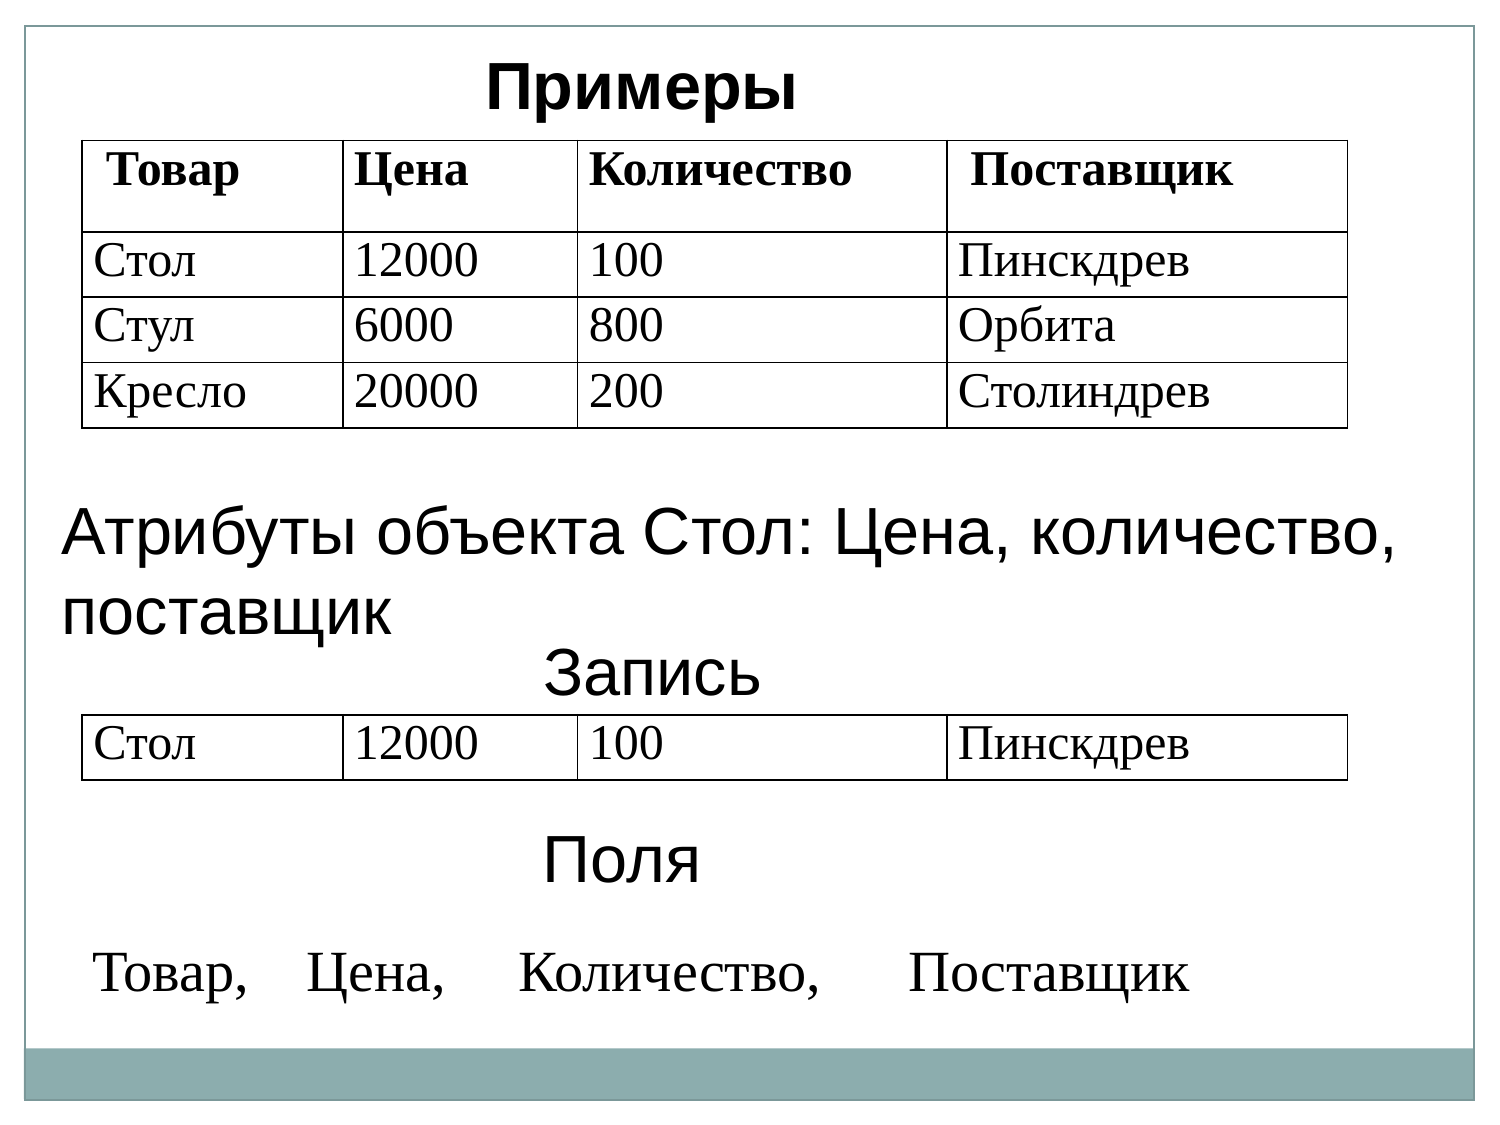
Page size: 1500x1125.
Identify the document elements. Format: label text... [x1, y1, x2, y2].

table_header Количество [578, 141, 946, 231]
text_box Примеры [470, 35, 814, 130]
table_cell 800 [578, 298, 946, 362]
table_cell Столиндрев [948, 363, 1347, 427]
table_cell Стул [83, 298, 342, 362]
table_cell Пинскдрев [948, 233, 1347, 296]
table_header Стол [83, 716, 342, 779]
table_cell 200 [578, 363, 946, 427]
table_cell 20000 [344, 363, 577, 427]
table_cell 12000 [344, 233, 577, 296]
text_box Товар, Цена, Количество, Поставщик [77, 925, 1208, 1011]
table_cell Орбита [948, 298, 1347, 362]
table_cell Стол [83, 233, 342, 296]
text_box Атрибуты объекта Стол: Цена, количество, поставщик [46, 480, 1477, 656]
table_header Цена [344, 141, 577, 231]
table_header Поставщик [948, 141, 1347, 231]
table_header 100 [578, 716, 946, 779]
text_box Поля [528, 808, 717, 904]
text_box Запись [528, 656, 778, 716]
table_header 12000 [344, 716, 577, 779]
table_header Пинскдрев [948, 716, 1347, 779]
table_cell 100 [578, 233, 946, 296]
table_cell 6000 [344, 298, 577, 362]
table_cell Кресло [83, 363, 342, 427]
table_header Товар [83, 141, 342, 231]
